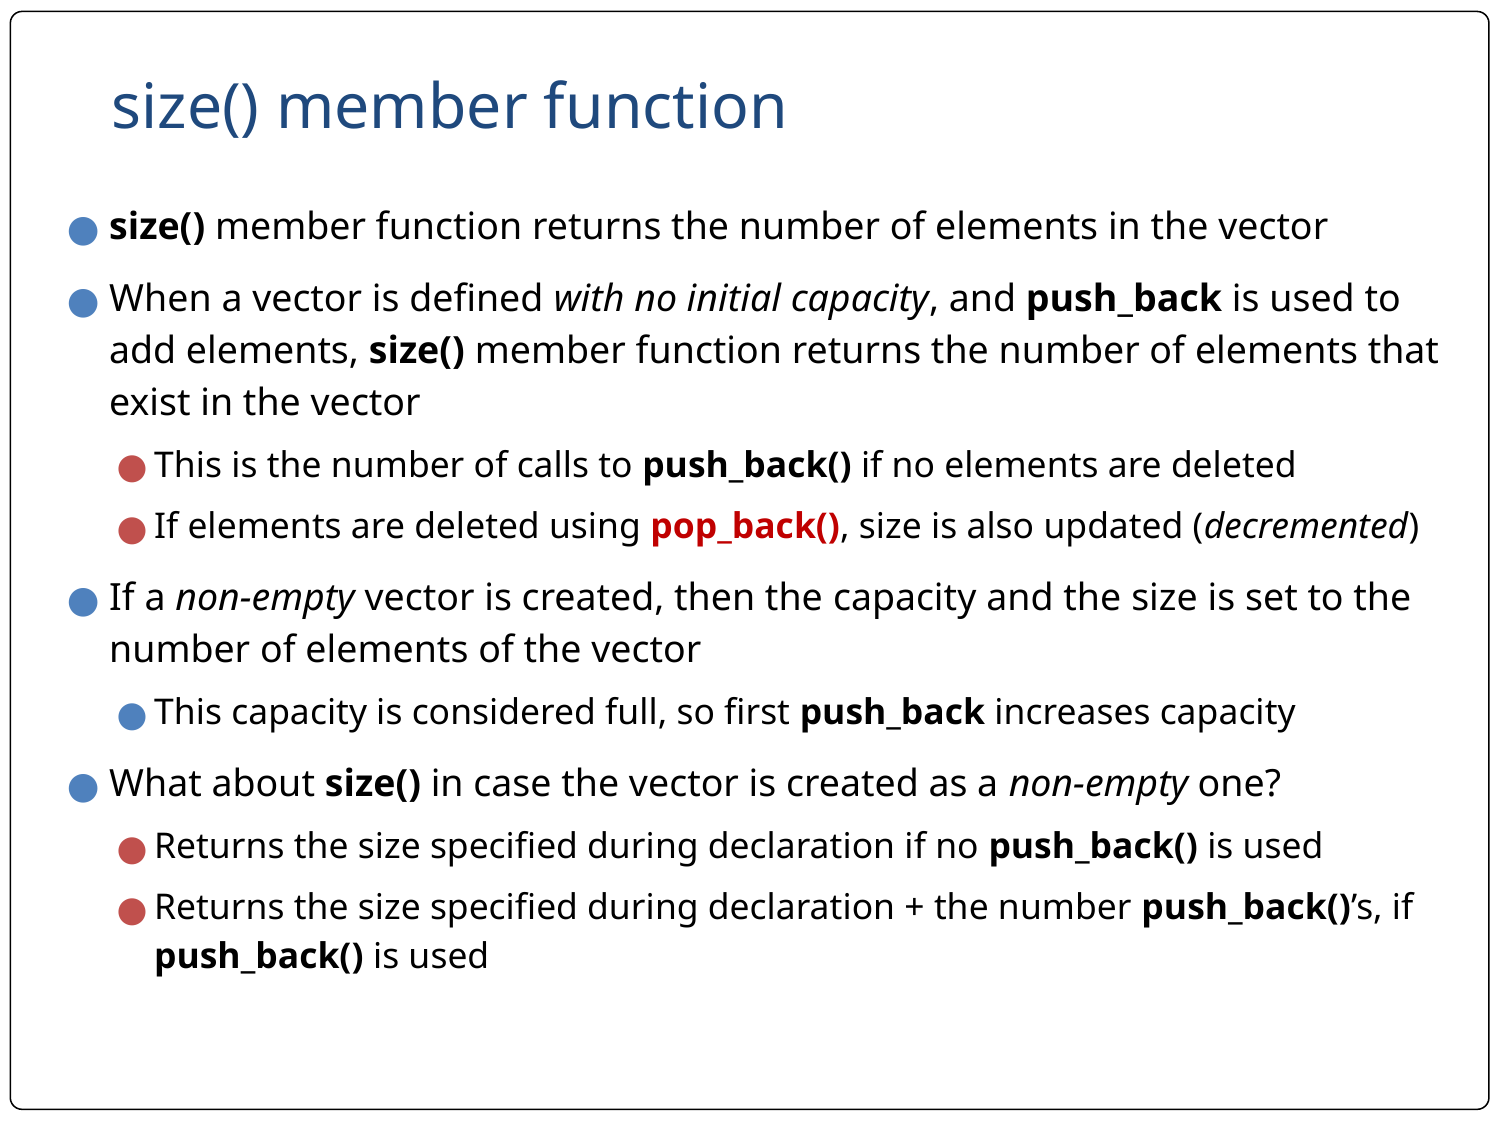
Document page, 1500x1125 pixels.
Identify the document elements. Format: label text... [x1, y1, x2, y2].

list size() member function returns the number of elements in the vector When a vector is defined with no initial capacity, and push_back is used to add elements, size() member function returns the number of elements that exist in the vector This is the number of calls to push_back() if no elements are deleted If elements are deleted using pop_back(), size is also updated (decremented) If a non-empty vector is created, then the capacity and the size is set to the number of elements of the vector This capacity is considered full, so first push_back increases capacity What about size() in case the vector is created as a non-empty one? Returns the size specified during declaration if no push_back() is used Returns the size specified during declaration + the number push_back()’s, if push_back() is used [49, 187, 1465, 1069]
title size() member function [96, 56, 1372, 157]
